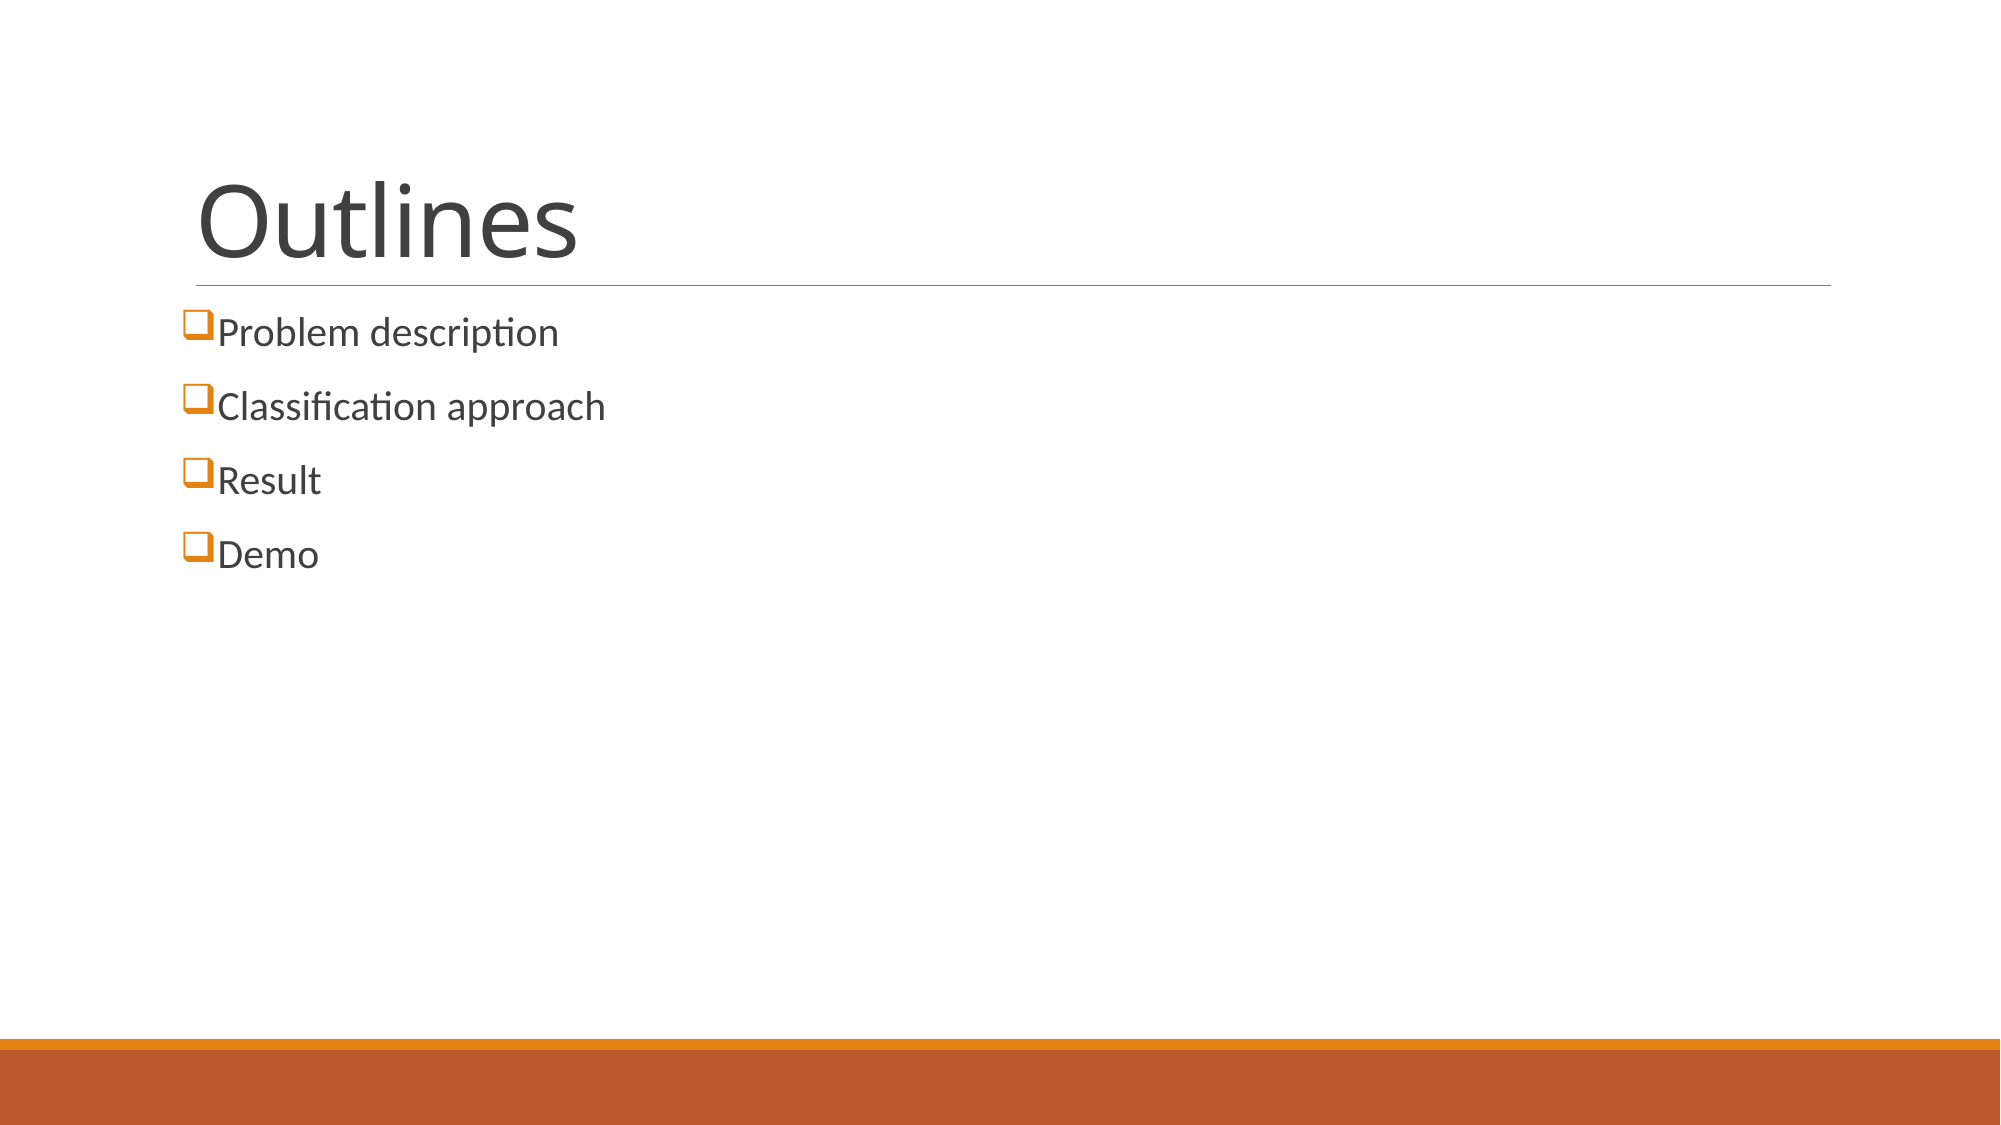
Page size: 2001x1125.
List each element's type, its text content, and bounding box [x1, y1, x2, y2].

title Outlines [180, 47, 1830, 285]
list Problem description Classification approach Result Demo [180, 302, 1830, 963]
